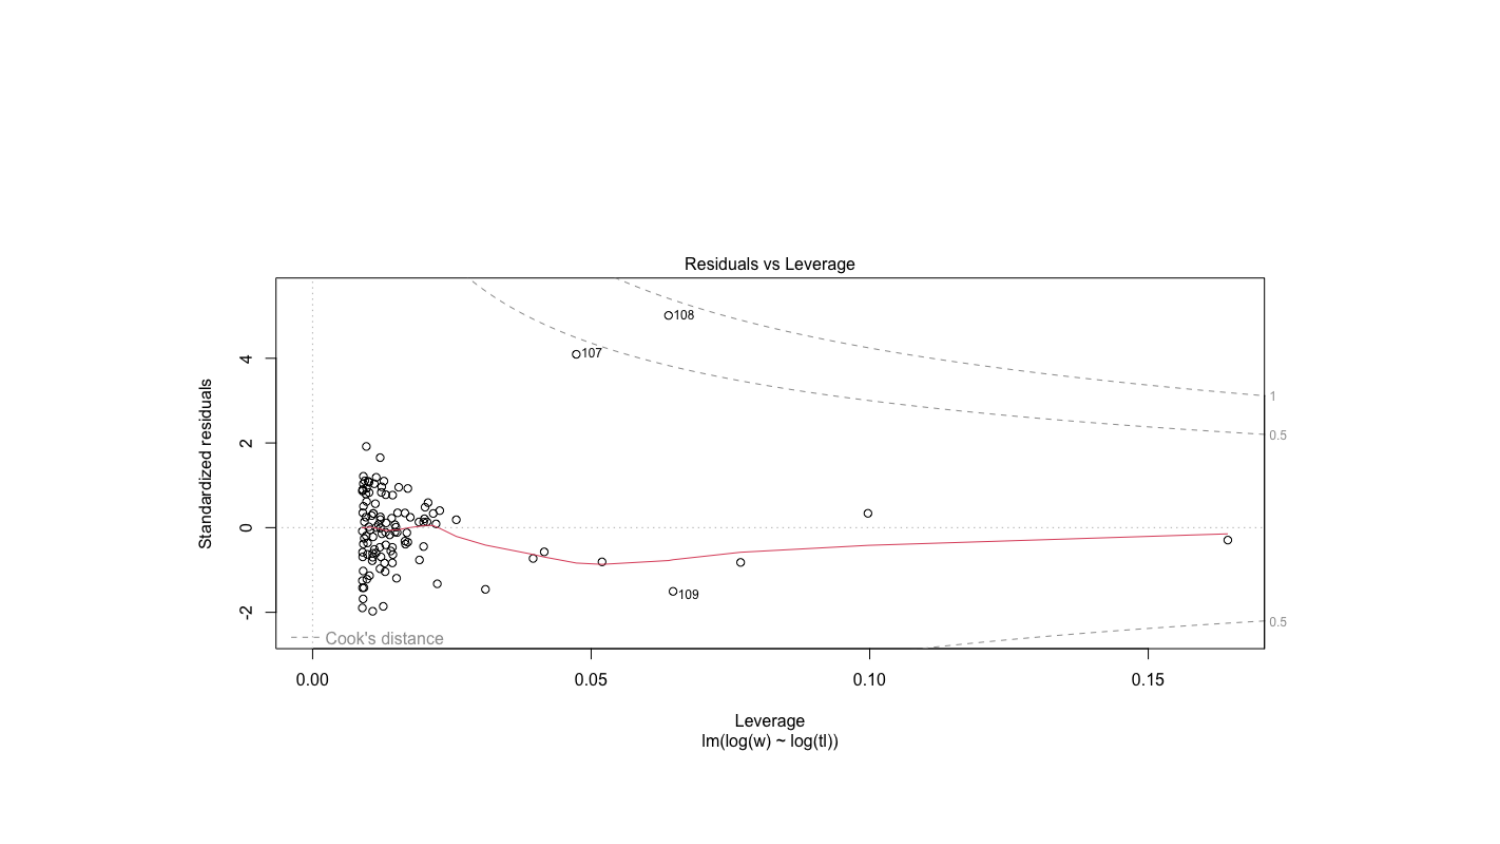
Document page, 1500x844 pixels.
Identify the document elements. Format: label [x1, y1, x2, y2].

picture [193, 195, 1307, 753]
